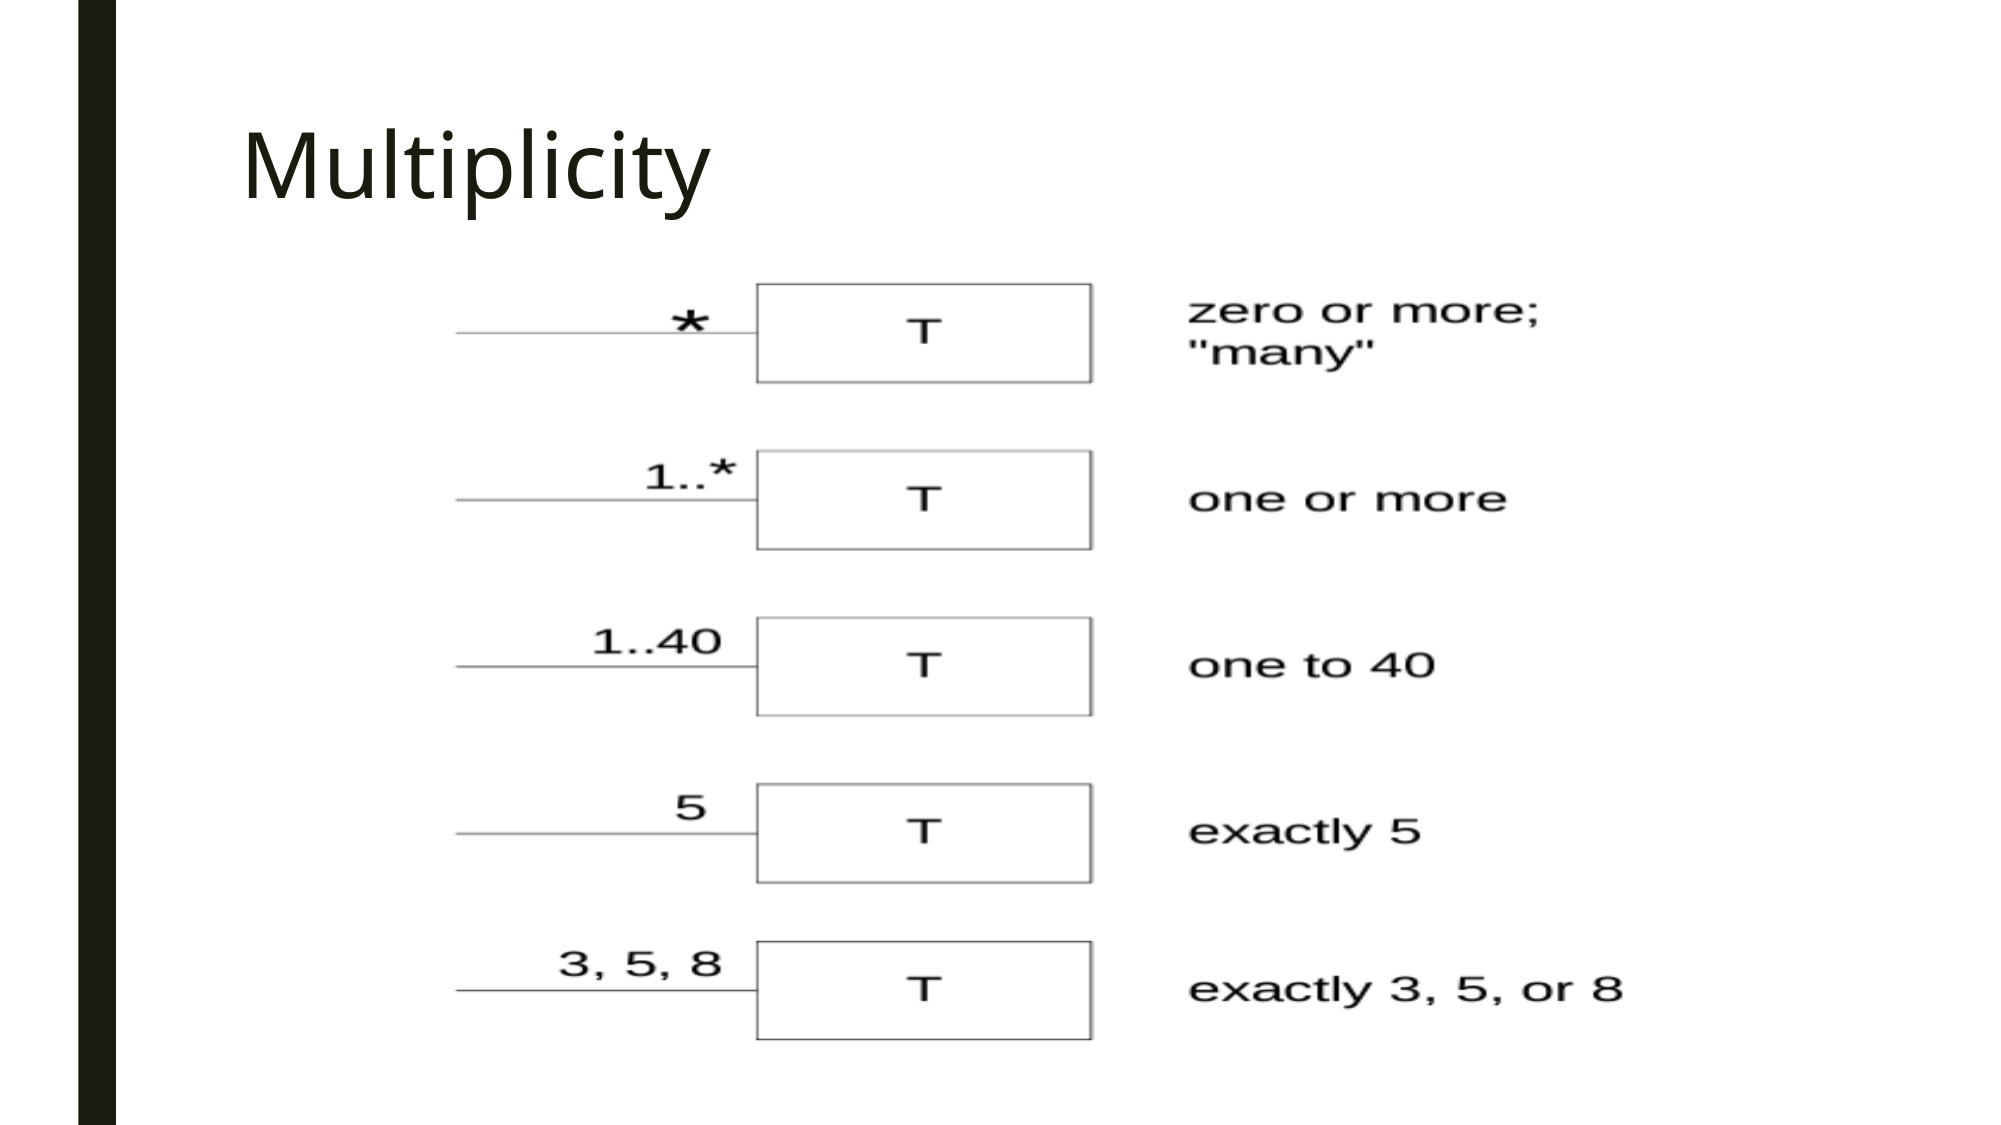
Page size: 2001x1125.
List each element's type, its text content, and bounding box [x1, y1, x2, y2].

picture [412, 249, 1675, 1092]
title Multiplicity [225, 112, 1800, 357]
